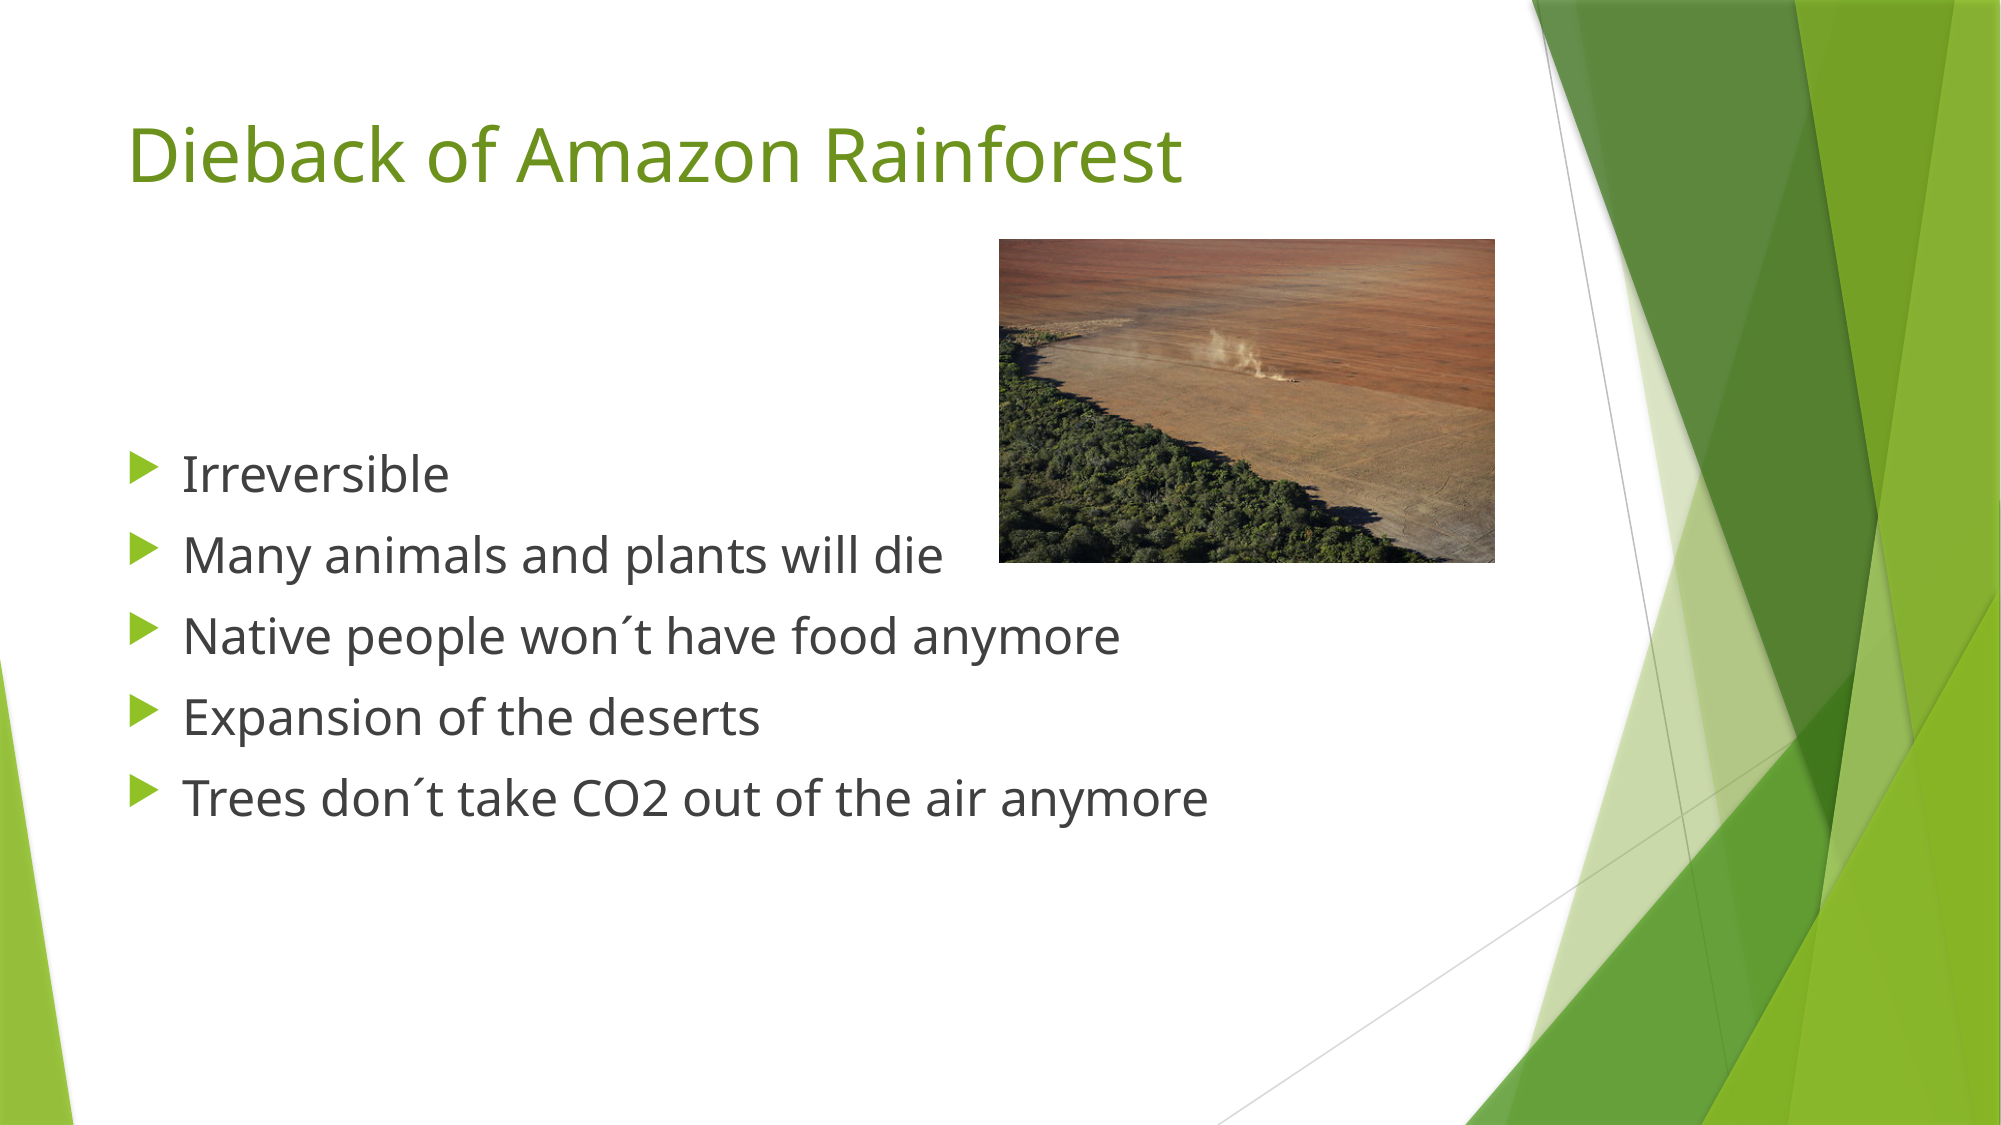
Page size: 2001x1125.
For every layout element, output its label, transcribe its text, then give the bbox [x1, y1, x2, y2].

title Dieback of Amazon Rainforest [111, 99, 1522, 317]
list Irreversible Many animals and plants will die Native people won´t have food anymore Expansion of the deserts Trees don´t take CO2 out of the air anymore [111, 354, 1522, 992]
picture [999, 239, 1496, 563]
